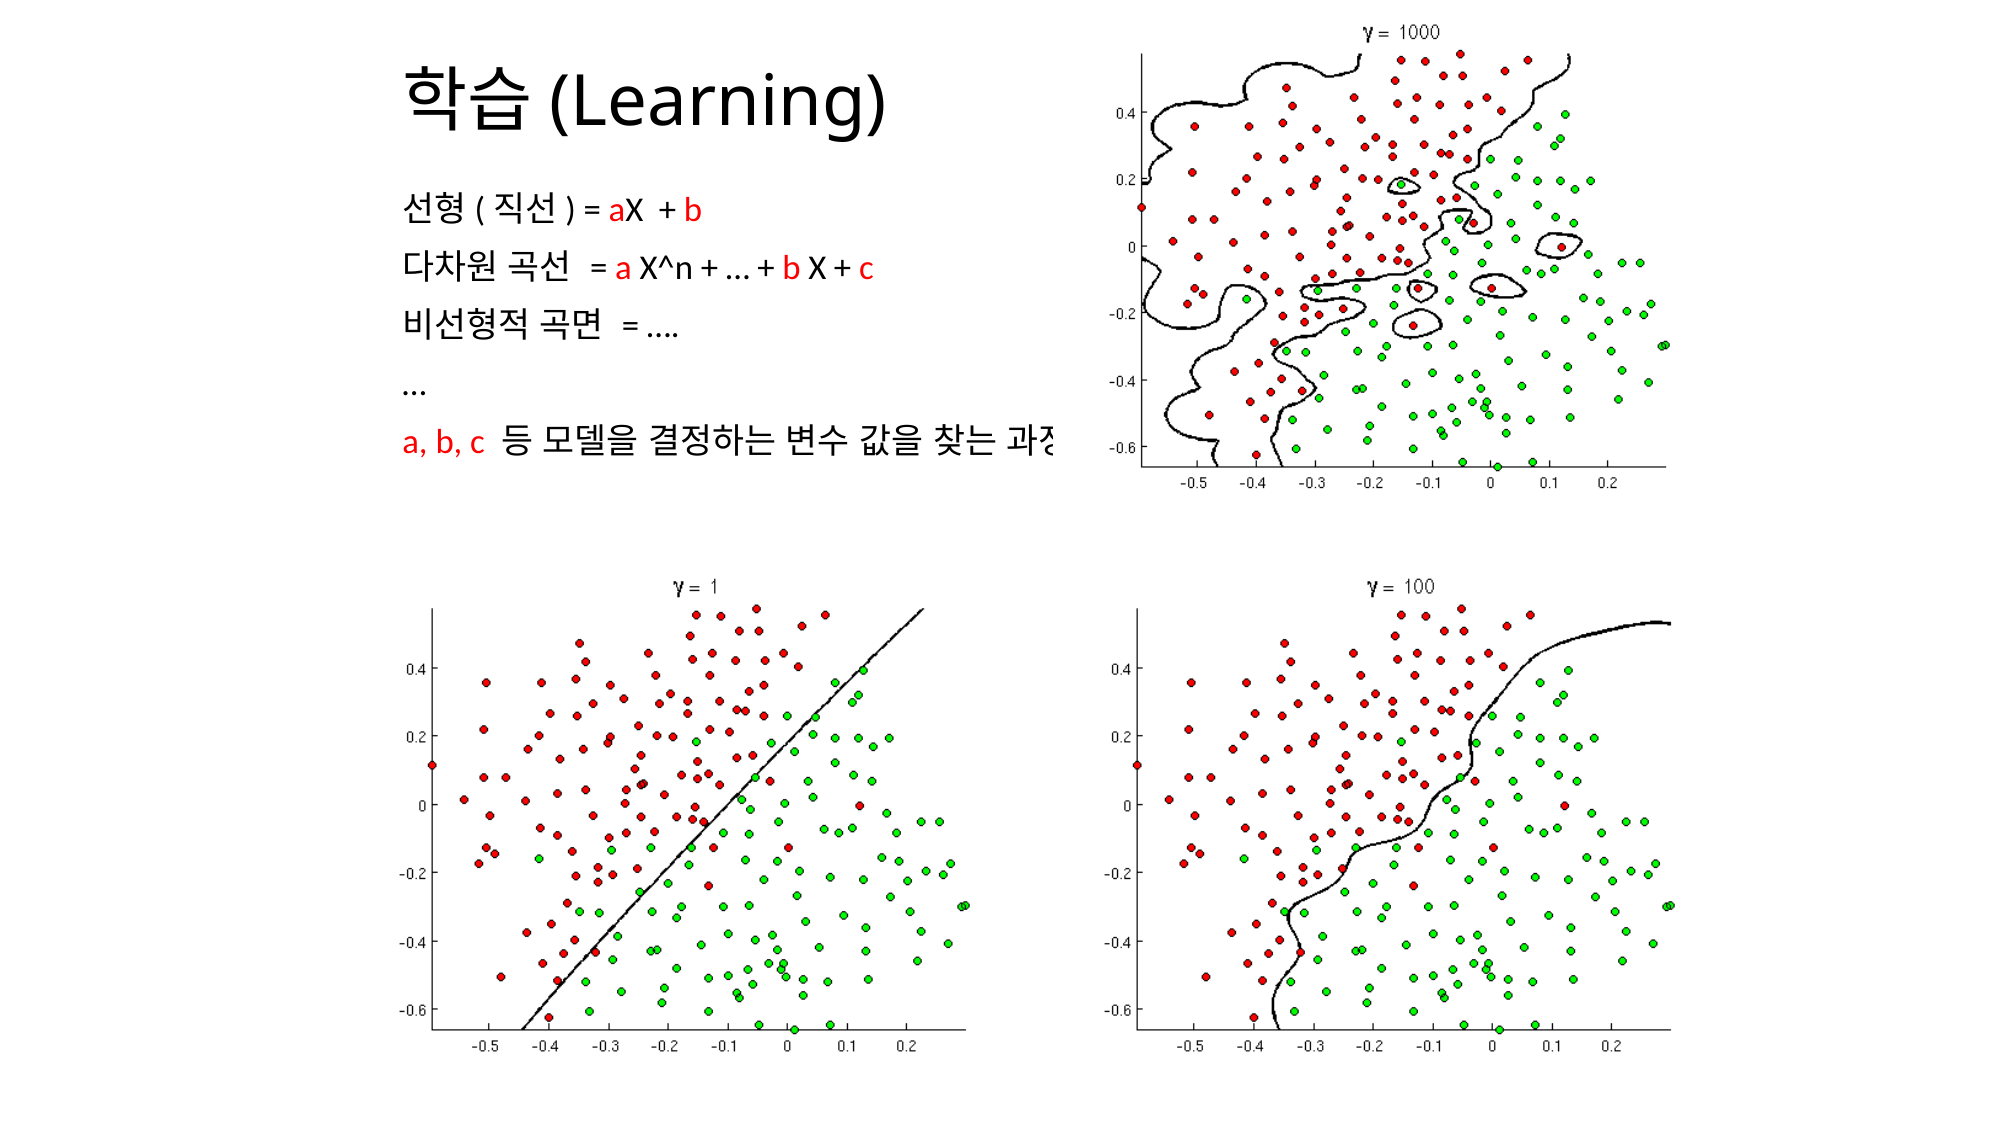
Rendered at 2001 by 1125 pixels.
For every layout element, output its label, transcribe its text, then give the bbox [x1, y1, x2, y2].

picture [342, 569, 1030, 1086]
title 학습(Learning) [387, 39, 955, 148]
picture [1053, 15, 1729, 522]
list 선형(직선) = aX + b 다차원 곡선 = a X^n + … + b X + c 비선형적 곡면 = …. … a, b, c 등 모델을 결정하는 변수 값을 찾는 과정 [387, 184, 1053, 506]
picture [1047, 569, 1735, 1086]
